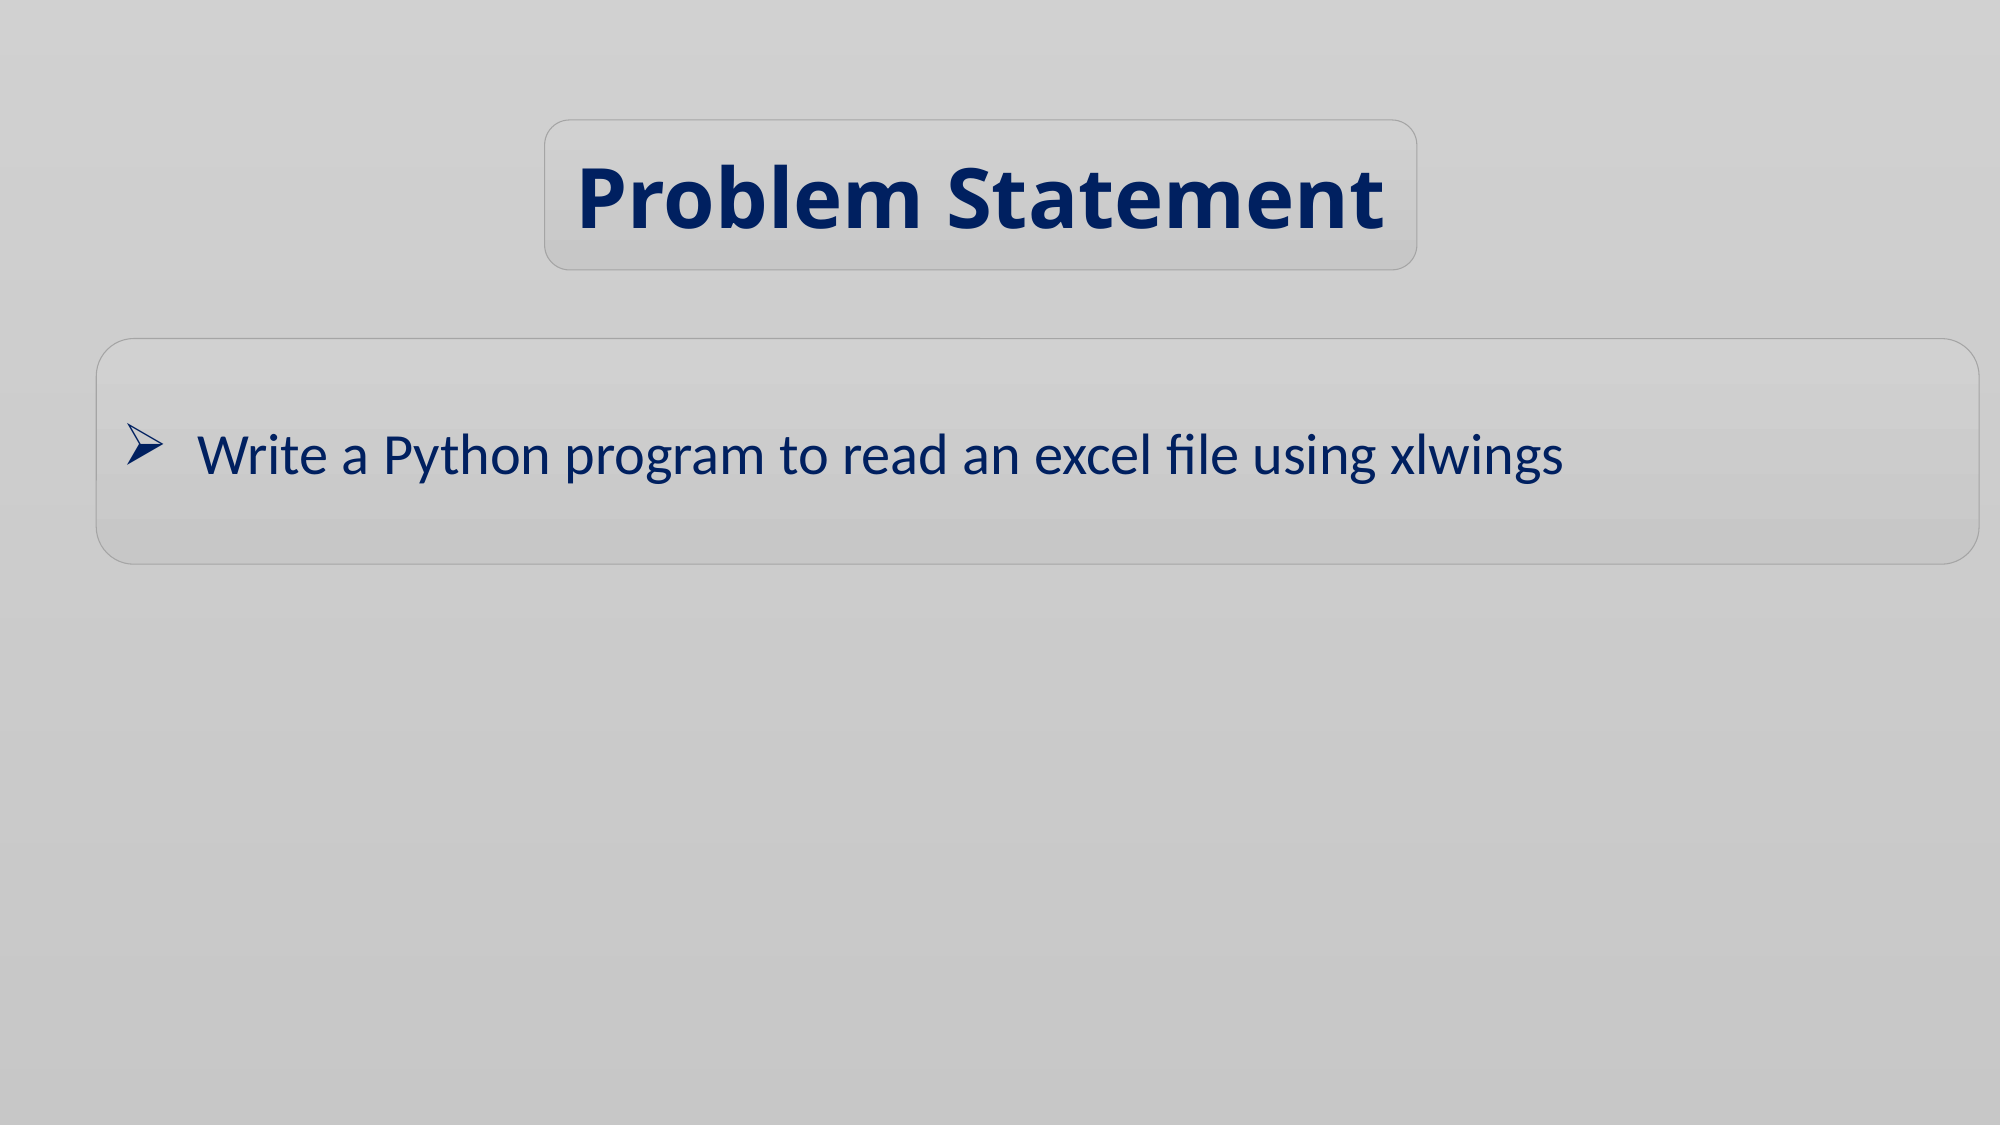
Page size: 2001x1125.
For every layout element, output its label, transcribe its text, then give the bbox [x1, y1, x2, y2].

text_box Write a Python program to read an excel file using xlwings [95, 337, 1980, 565]
text_box Problem Statement [544, 119, 1418, 271]
